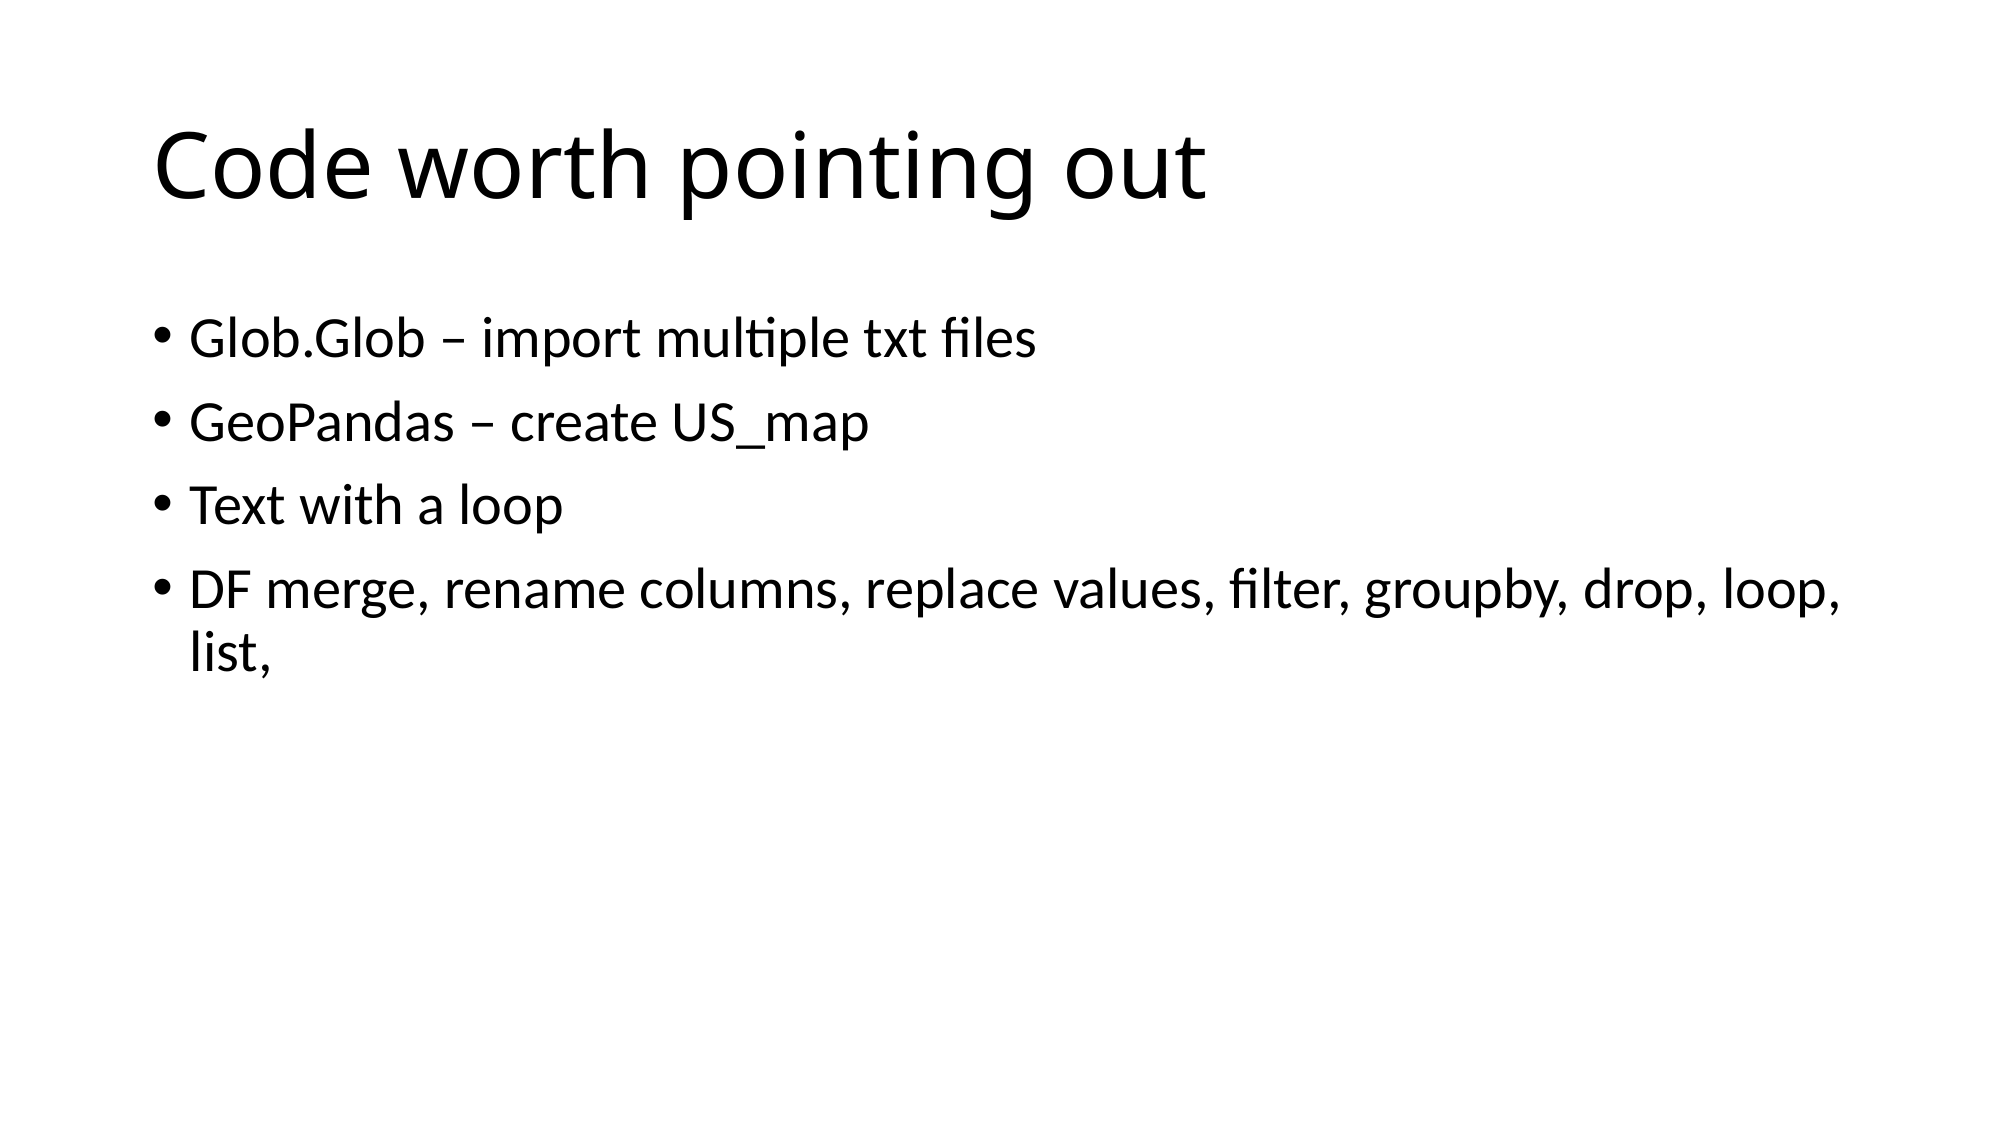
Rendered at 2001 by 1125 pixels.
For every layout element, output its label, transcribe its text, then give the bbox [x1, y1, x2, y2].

title Code worth pointing out [137, 59, 1863, 278]
list Glob.Glob – import multiple txt files GeoPandas – create US_map Text with a loop DF merge, rename columns, replace values, filter, groupby, drop, loop, list, [137, 299, 1863, 1014]
